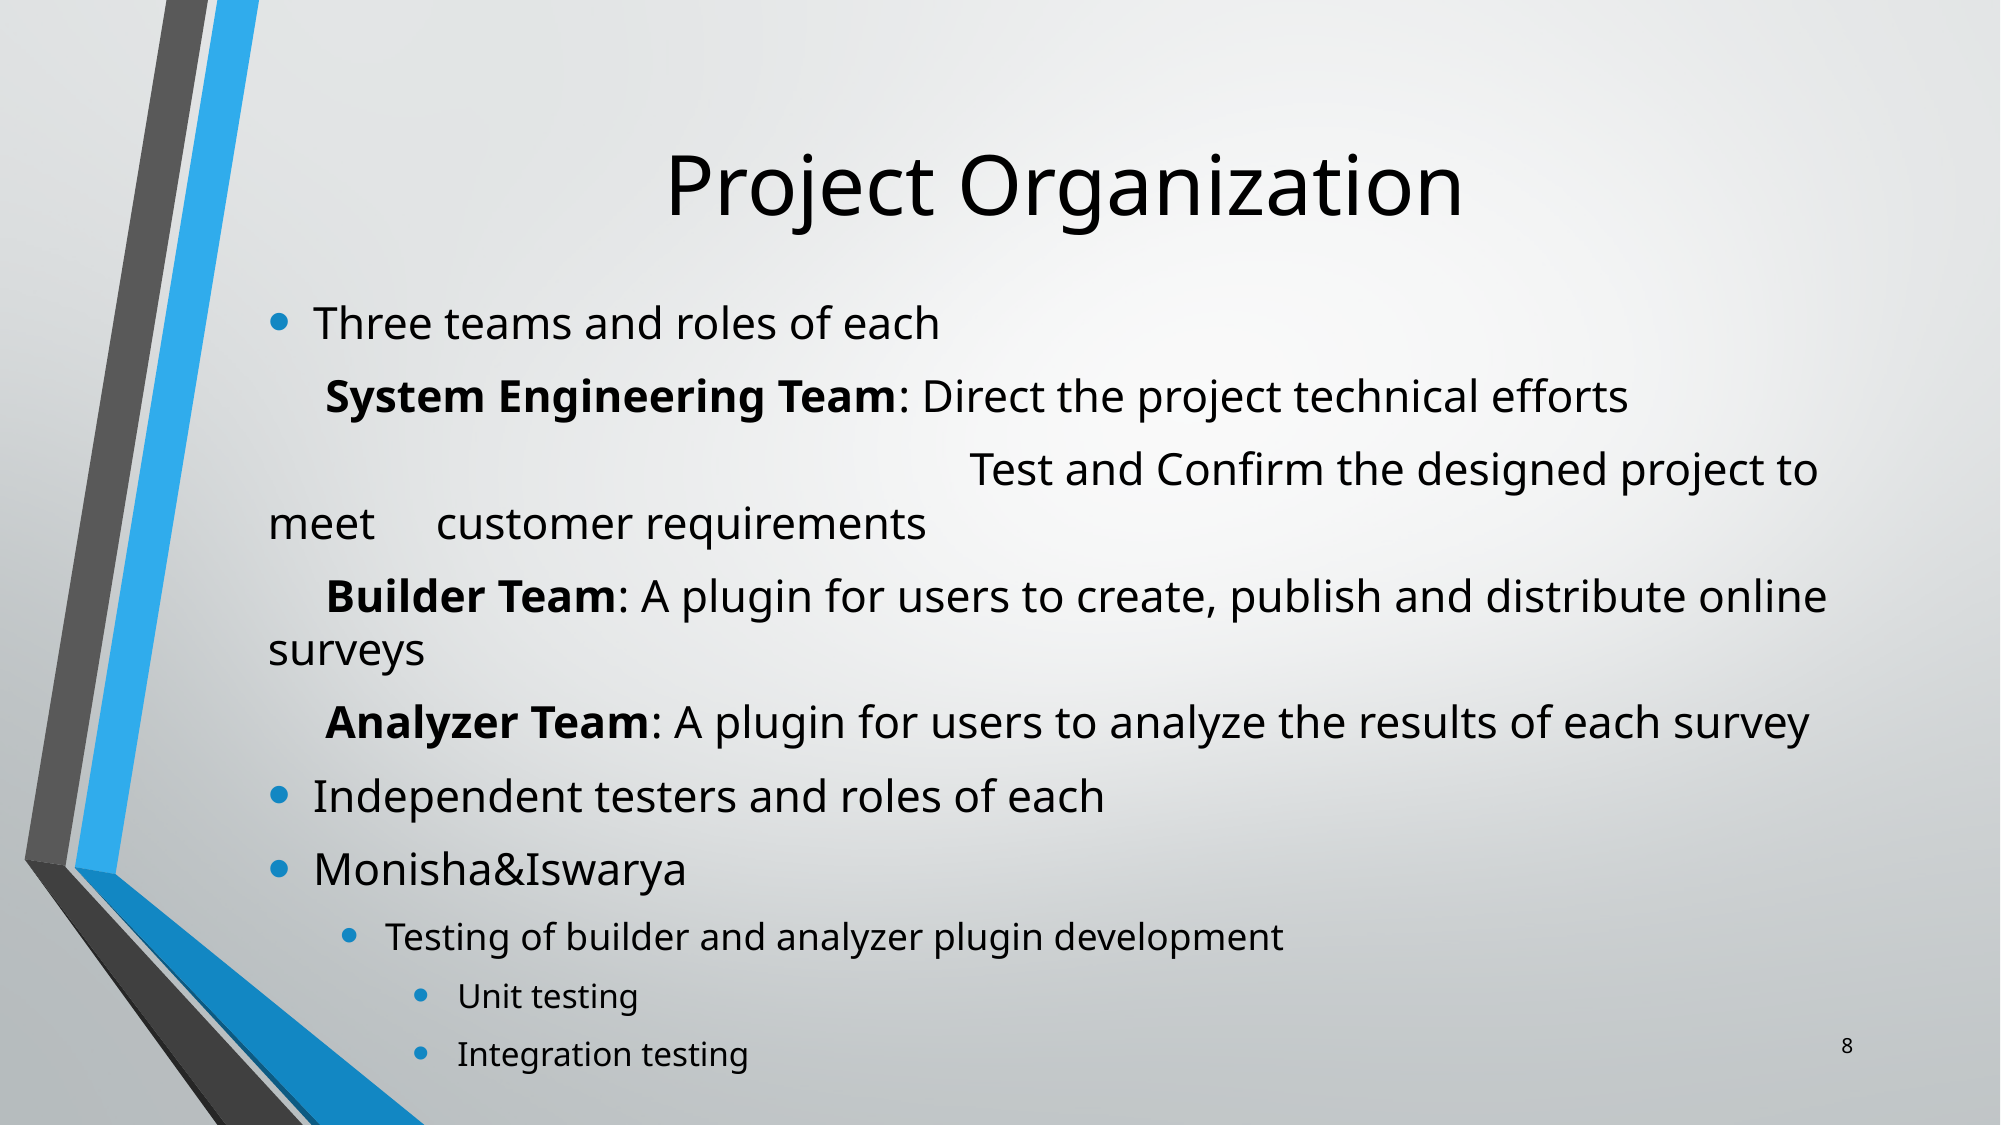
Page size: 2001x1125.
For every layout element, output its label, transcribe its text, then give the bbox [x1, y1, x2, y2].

list Three teams and roles of each System Engineering Team: Direct the project technical efforts Test and Confirm the designed project to meet customer requirements Builder Team: A plugin for users to create, publish and distribute online surveys Analyzer Team: A plugin for users to analyze the results of each survey Independent testers and roles of each Monisha&Iswarya Testing of builder and analyzer plugin development Unit testing Integration testing [252, 287, 1891, 1106]
title Project Organization [243, 112, 1887, 252]
slide_number 8 [1777, 1017, 1869, 1077]
